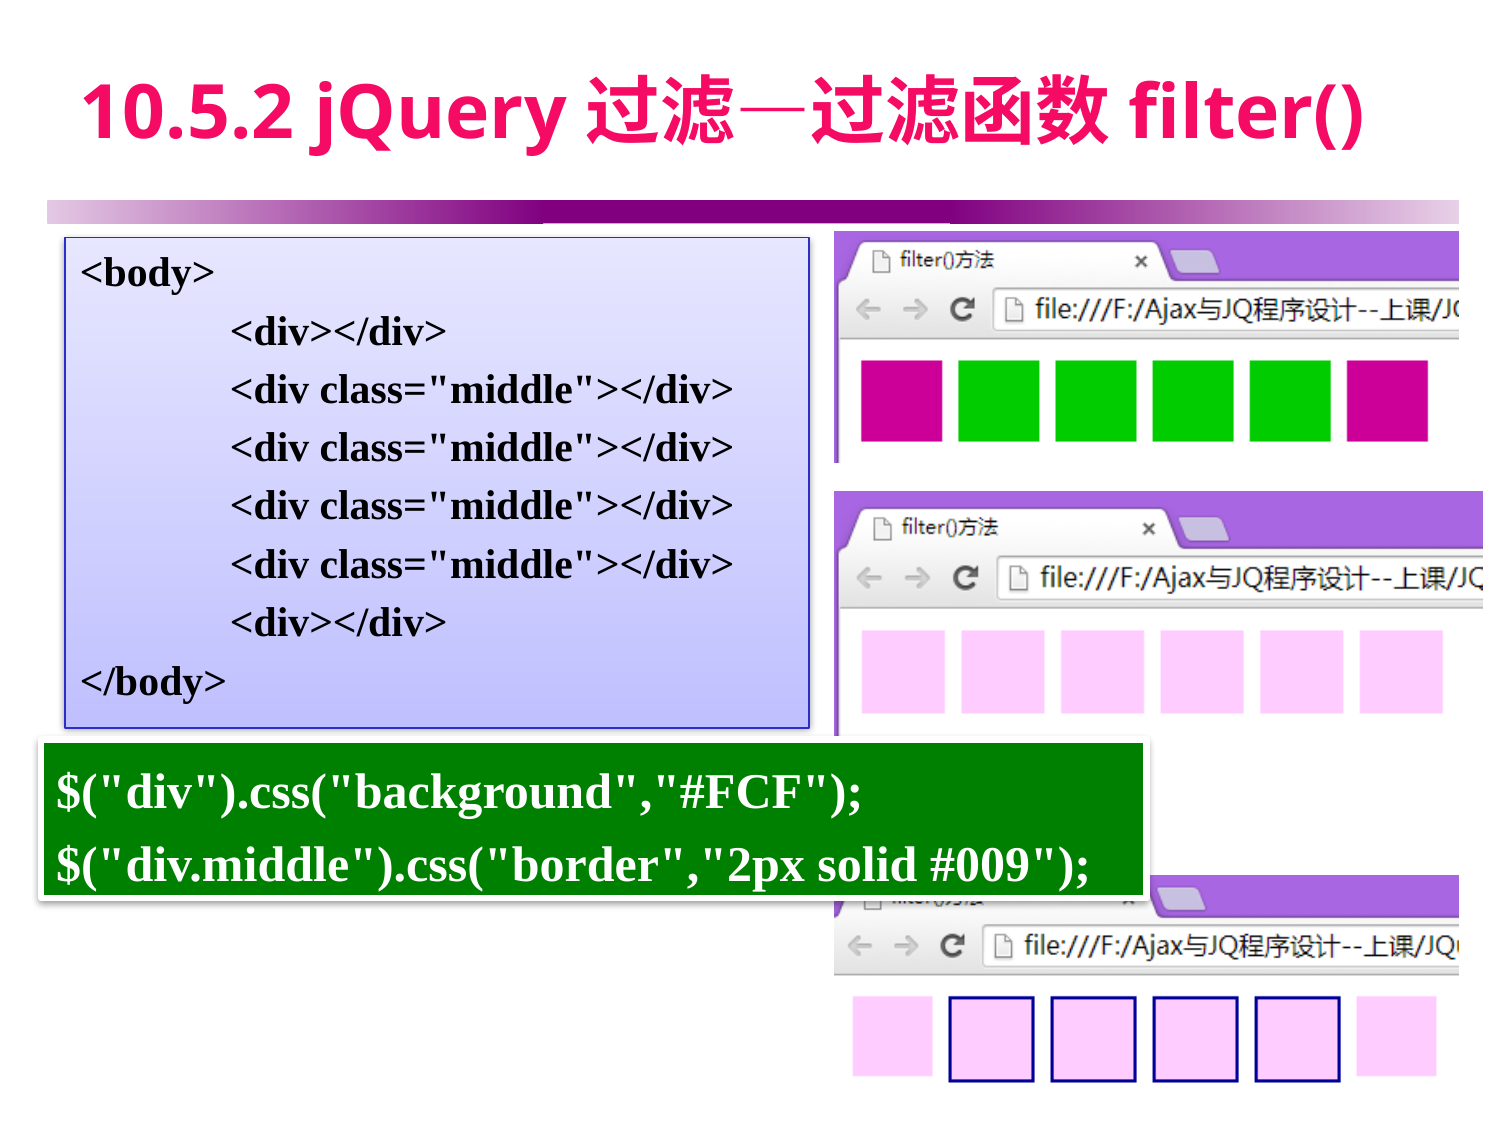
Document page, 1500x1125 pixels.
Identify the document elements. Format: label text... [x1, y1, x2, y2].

list <body> <div></div> <div class="middle"></div> <div class="middle"></div> <div class="middle"></div> <div class="middle"></div> <div></div> </body> [64, 237, 810, 729]
title 10.5.2 jQuery过滤—过滤函数filter() [64, 24, 1424, 193]
picture [834, 231, 1459, 464]
text_box $("div").css("background","#FCF"); $("div.middle").css("border","2px solid #009"); [38, 736, 1150, 901]
picture [834, 491, 1483, 738]
picture [834, 875, 1459, 1095]
